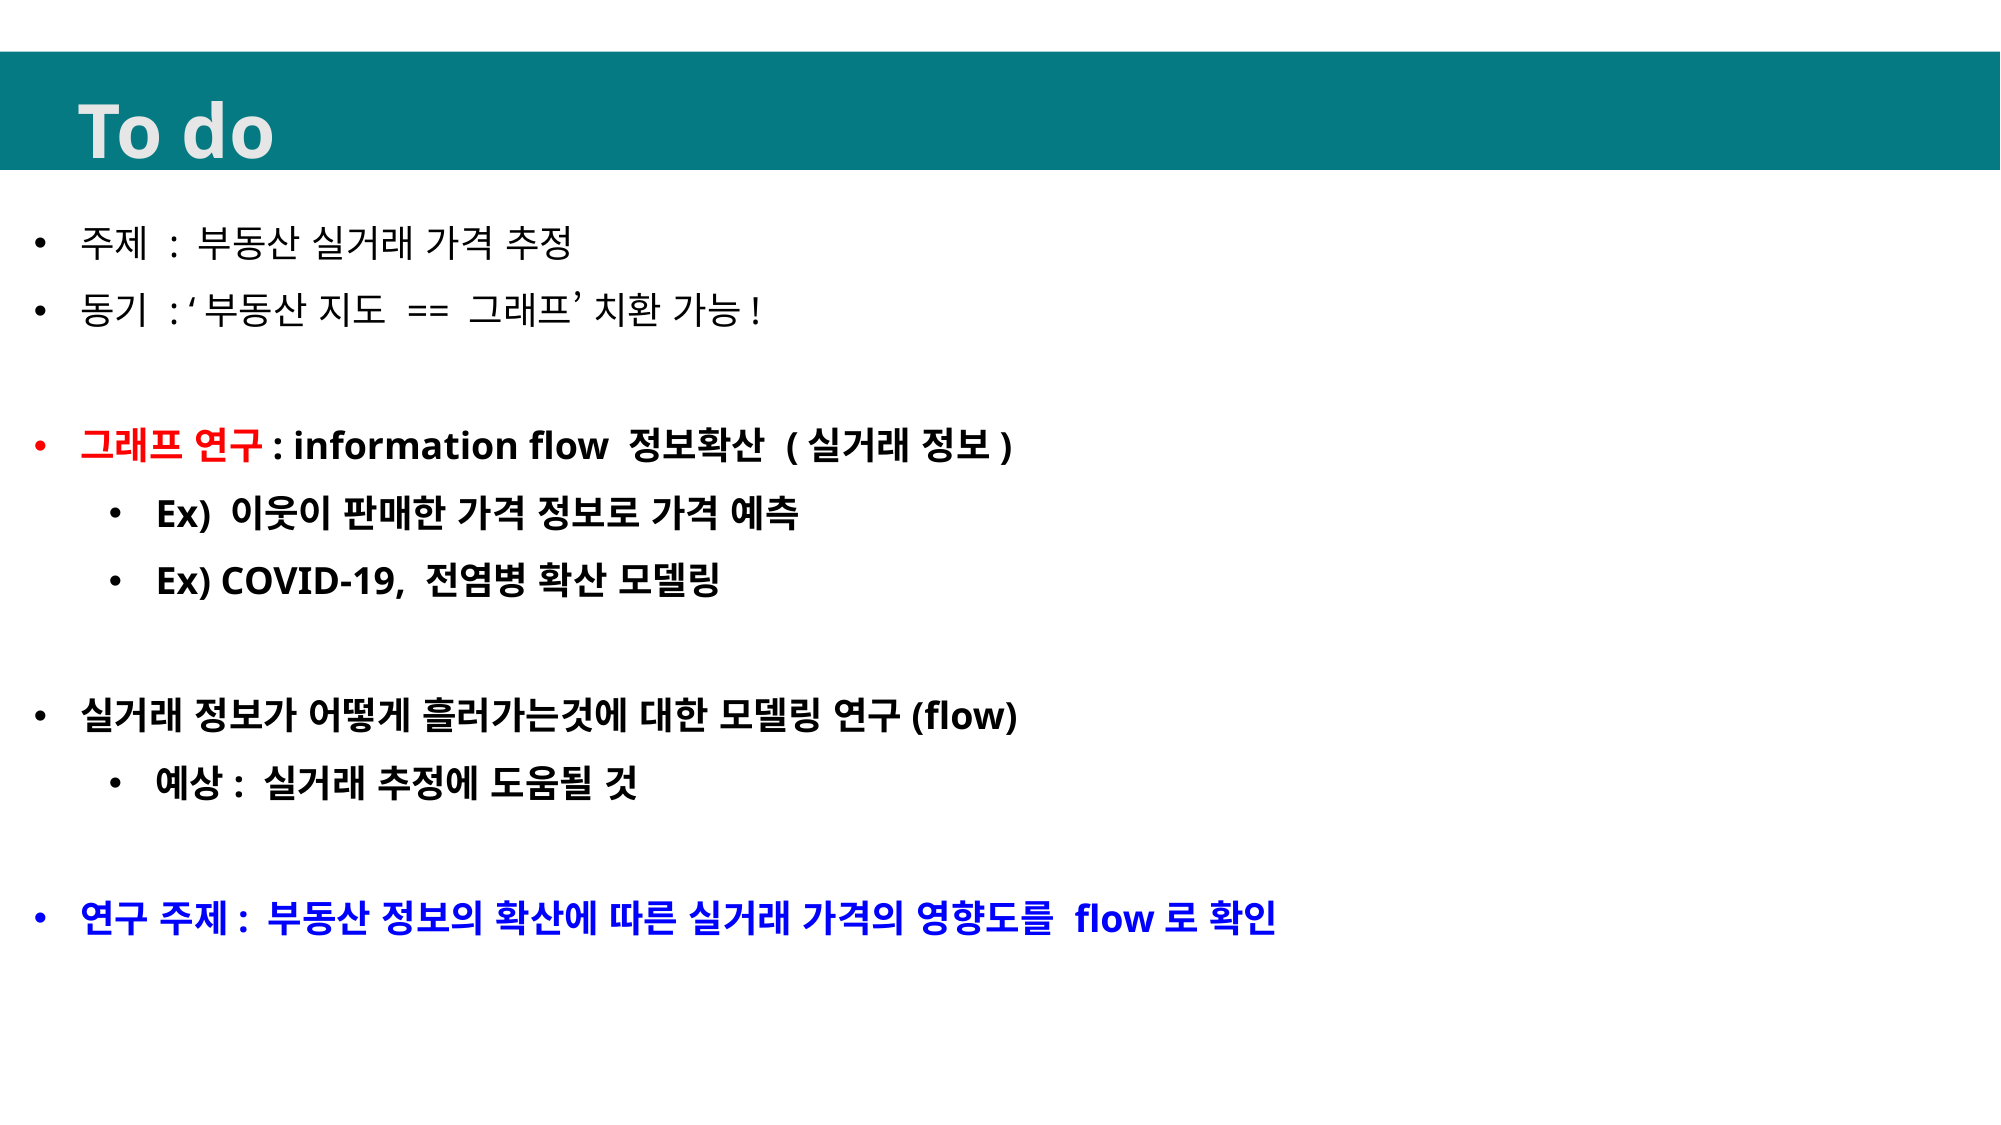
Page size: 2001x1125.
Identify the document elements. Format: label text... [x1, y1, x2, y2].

text_box [291, 51, 2000, 171]
text_box 주제 : 부동산 실거래 가격 추정 동기 : ‘부동산 지도 == 그래프’ 치환 가능! 그래프 연구: information flow 정보확산 (실거래 정보) Ex) 이웃이 판매한 가격 정보로 가격 예측 Ex) COVID-19, 전염병 확산 모델링 실거래 정보가 어떻게 흘러가는것에 대한 모델링 연구(flow) 예상: 실거래 추정에 도움될 것 연구 주제: 부동산 정보의 확산에 따른 실거래 가격의 영향도를 flow로 확인 [18, 190, 1982, 1105]
text_box To do [63, 31, 291, 182]
text_box [0, 51, 63, 171]
